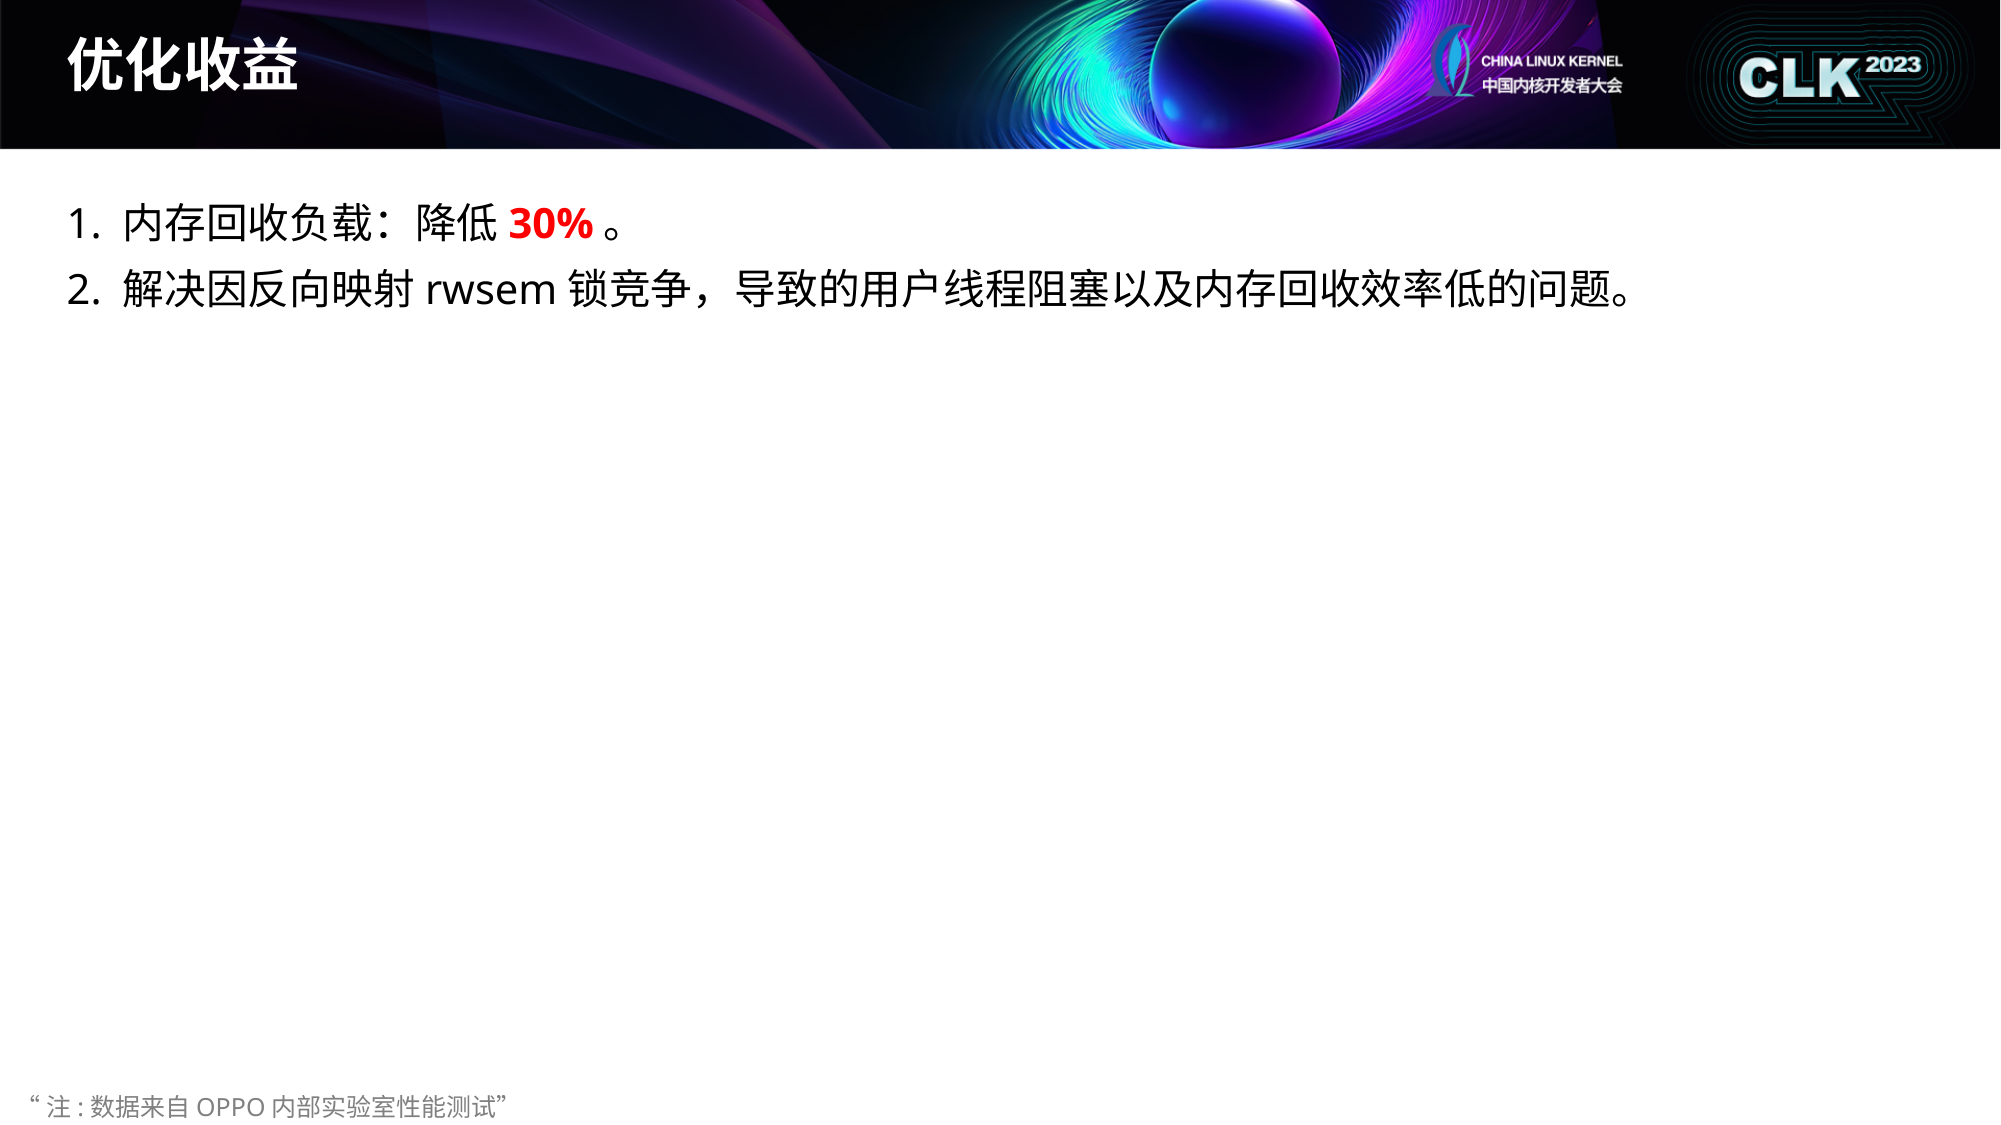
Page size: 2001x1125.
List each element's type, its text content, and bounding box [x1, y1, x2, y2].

title 优化收益 [51, 13, 1003, 122]
picture [0, 0, 2001, 1125]
text_box “注:数据来自OPPO内部实验室性能测试” [0, 1083, 742, 1125]
list 1. 内存回收负载：降低30%。 2. 解决因反向映射rwsem锁竞争，导致的用户线程阻塞以及内存回收效率低的问题。 [51, 194, 1847, 978]
